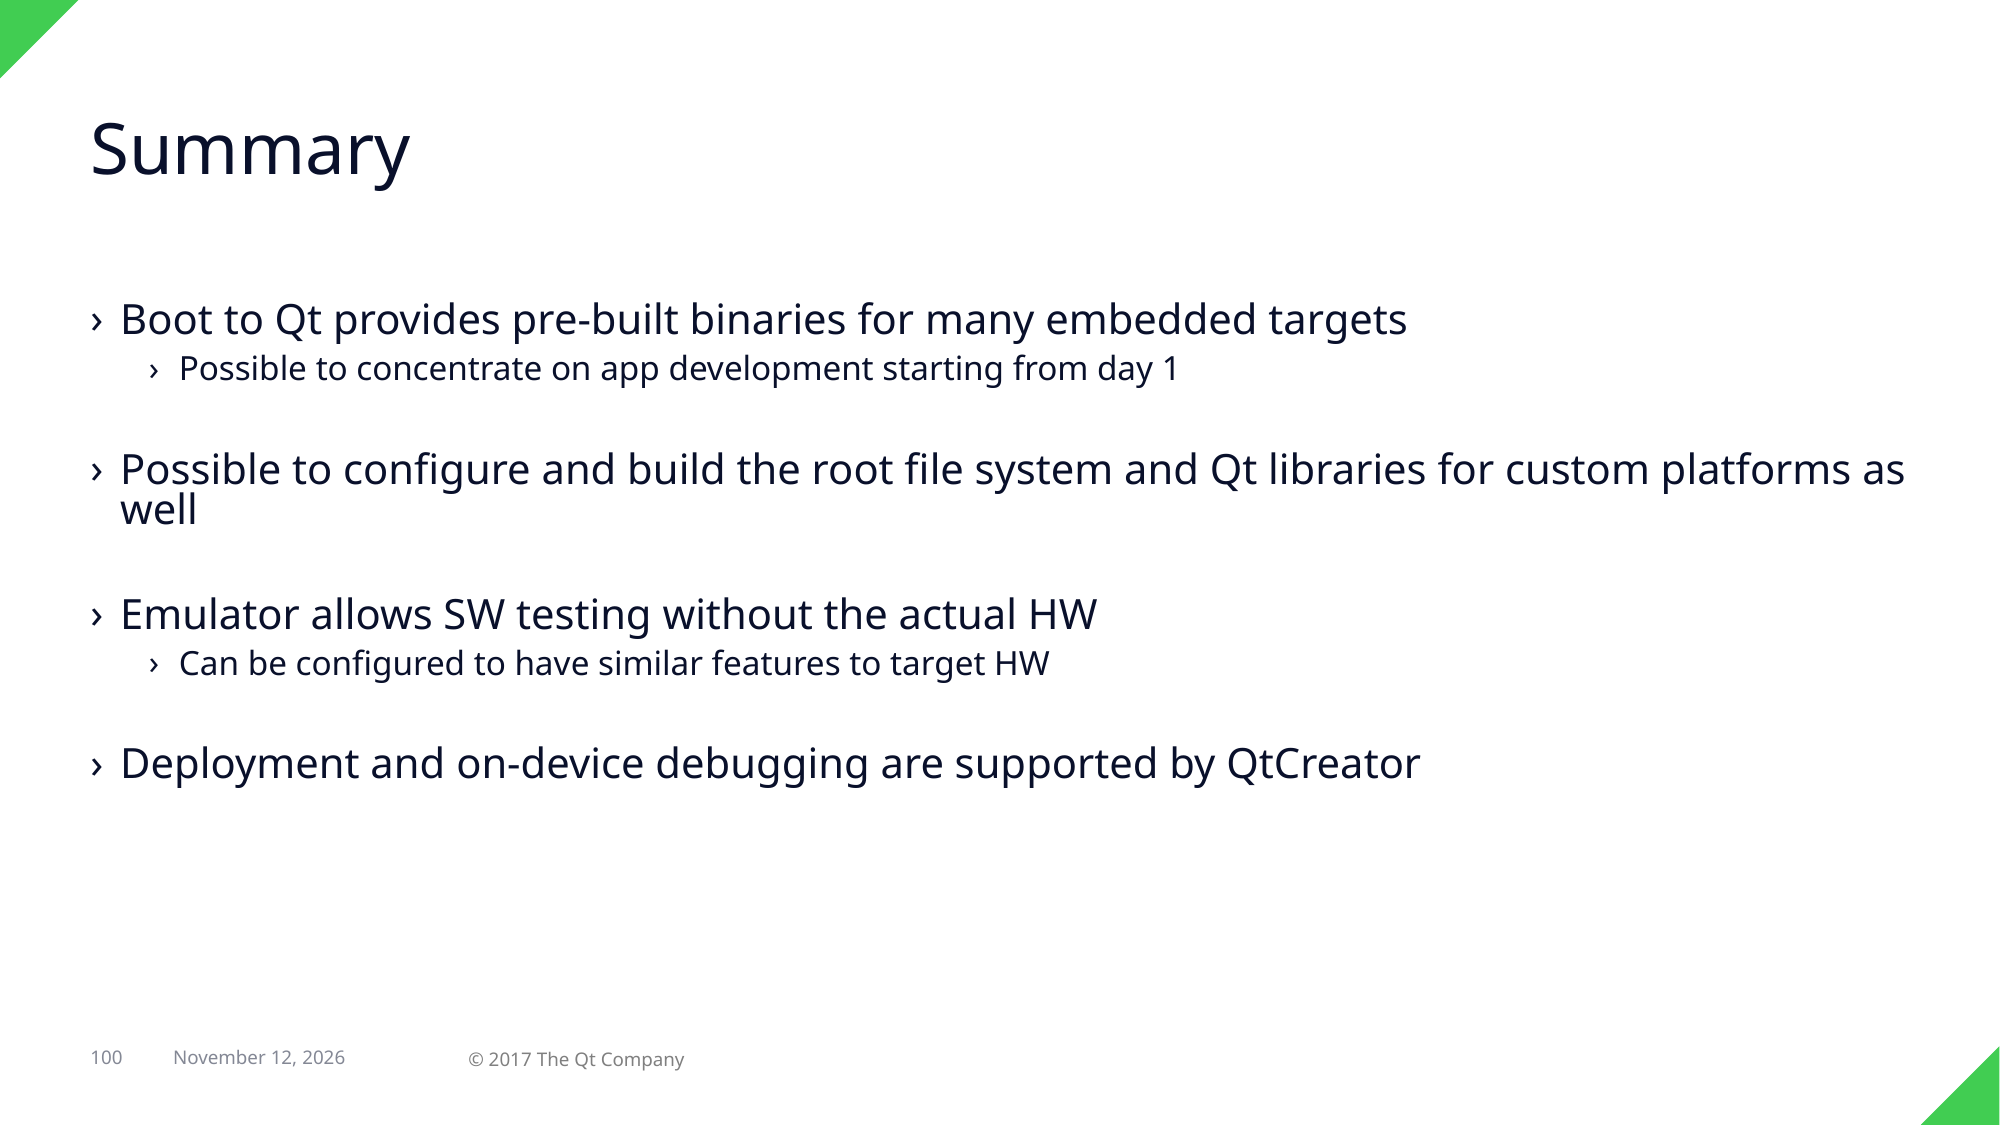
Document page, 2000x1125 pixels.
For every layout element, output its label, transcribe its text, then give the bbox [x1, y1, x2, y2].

title Summary [90, 113, 1910, 268]
footer © 2017 The Qt Company [468, 1046, 1910, 1071]
list Boot to Qt provides pre-built binaries for many embedded targets Possible to concentrate on app development starting from day 1 Possible to configure and build the root file system and Qt libraries for custom platforms as well Emulator allows SW testing without the actual HW Can be configured to have similar features to target HW Deployment and on-device debugging are supported by QtCreator [90, 302, 1910, 1012]
slide_number 100 [90, 1046, 173, 1071]
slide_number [173, 1046, 468, 1071]
